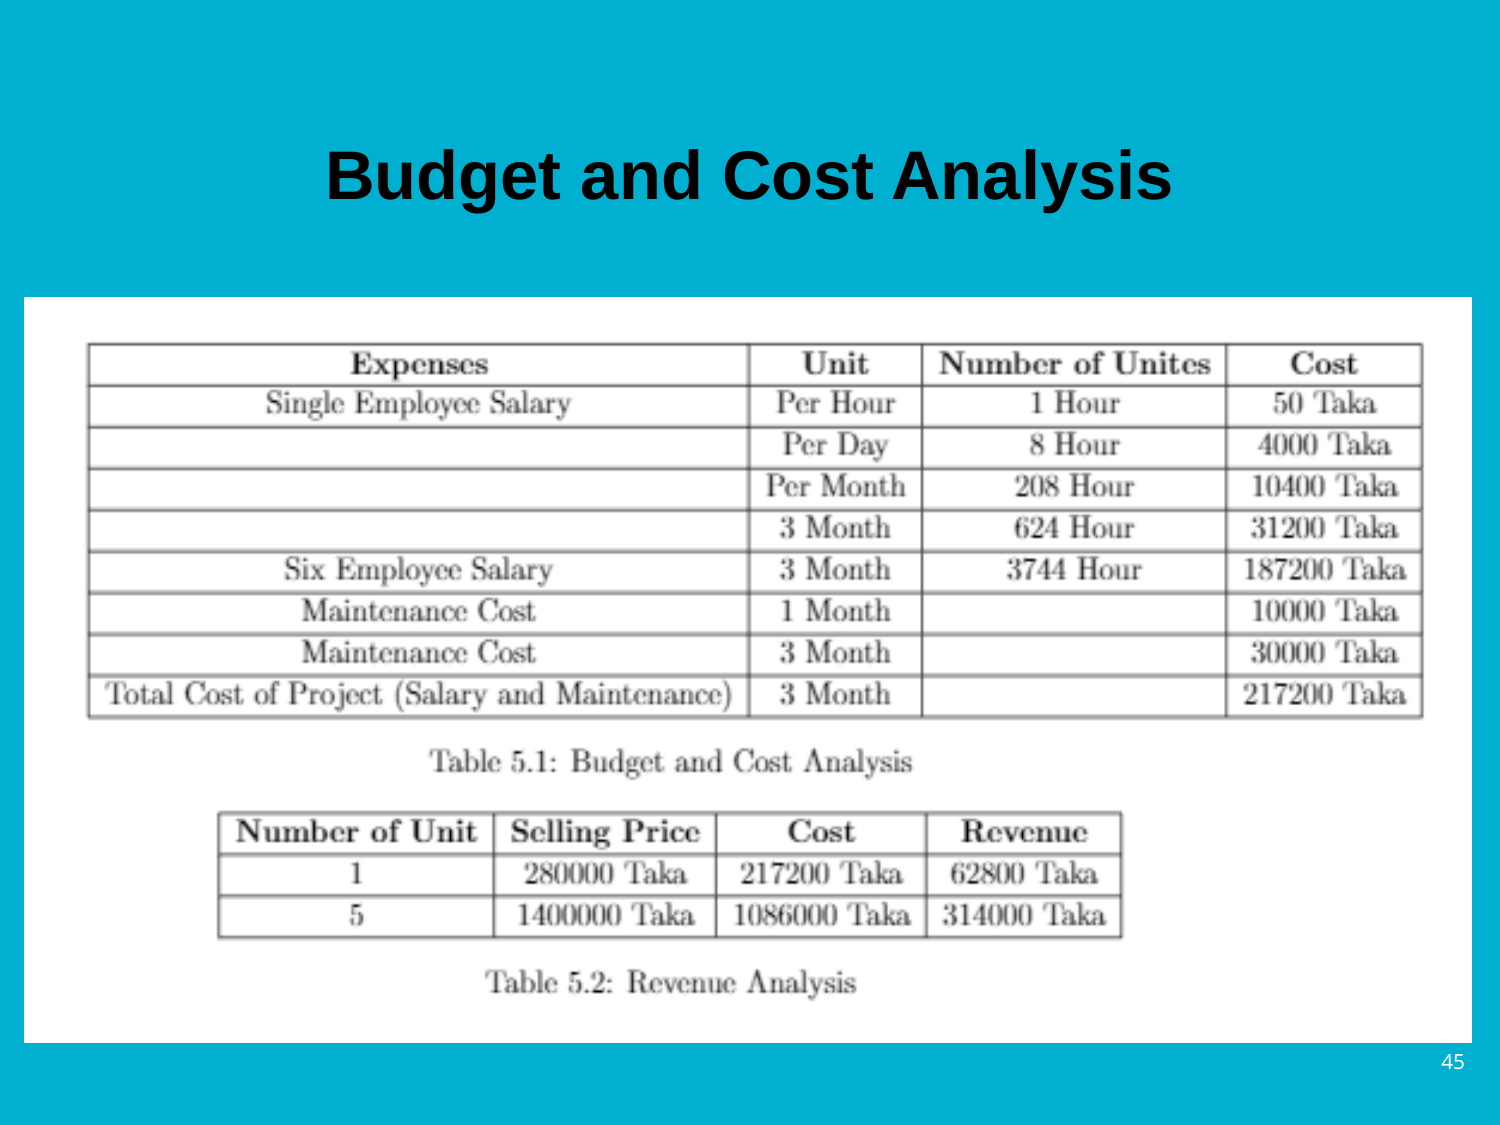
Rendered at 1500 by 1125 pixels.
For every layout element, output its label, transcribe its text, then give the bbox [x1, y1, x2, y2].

picture [24, 297, 1473, 1043]
slide_number ‹#› [1389, 1019, 1480, 1106]
text_box Budget and Cost Analysis [0, 116, 1500, 229]
